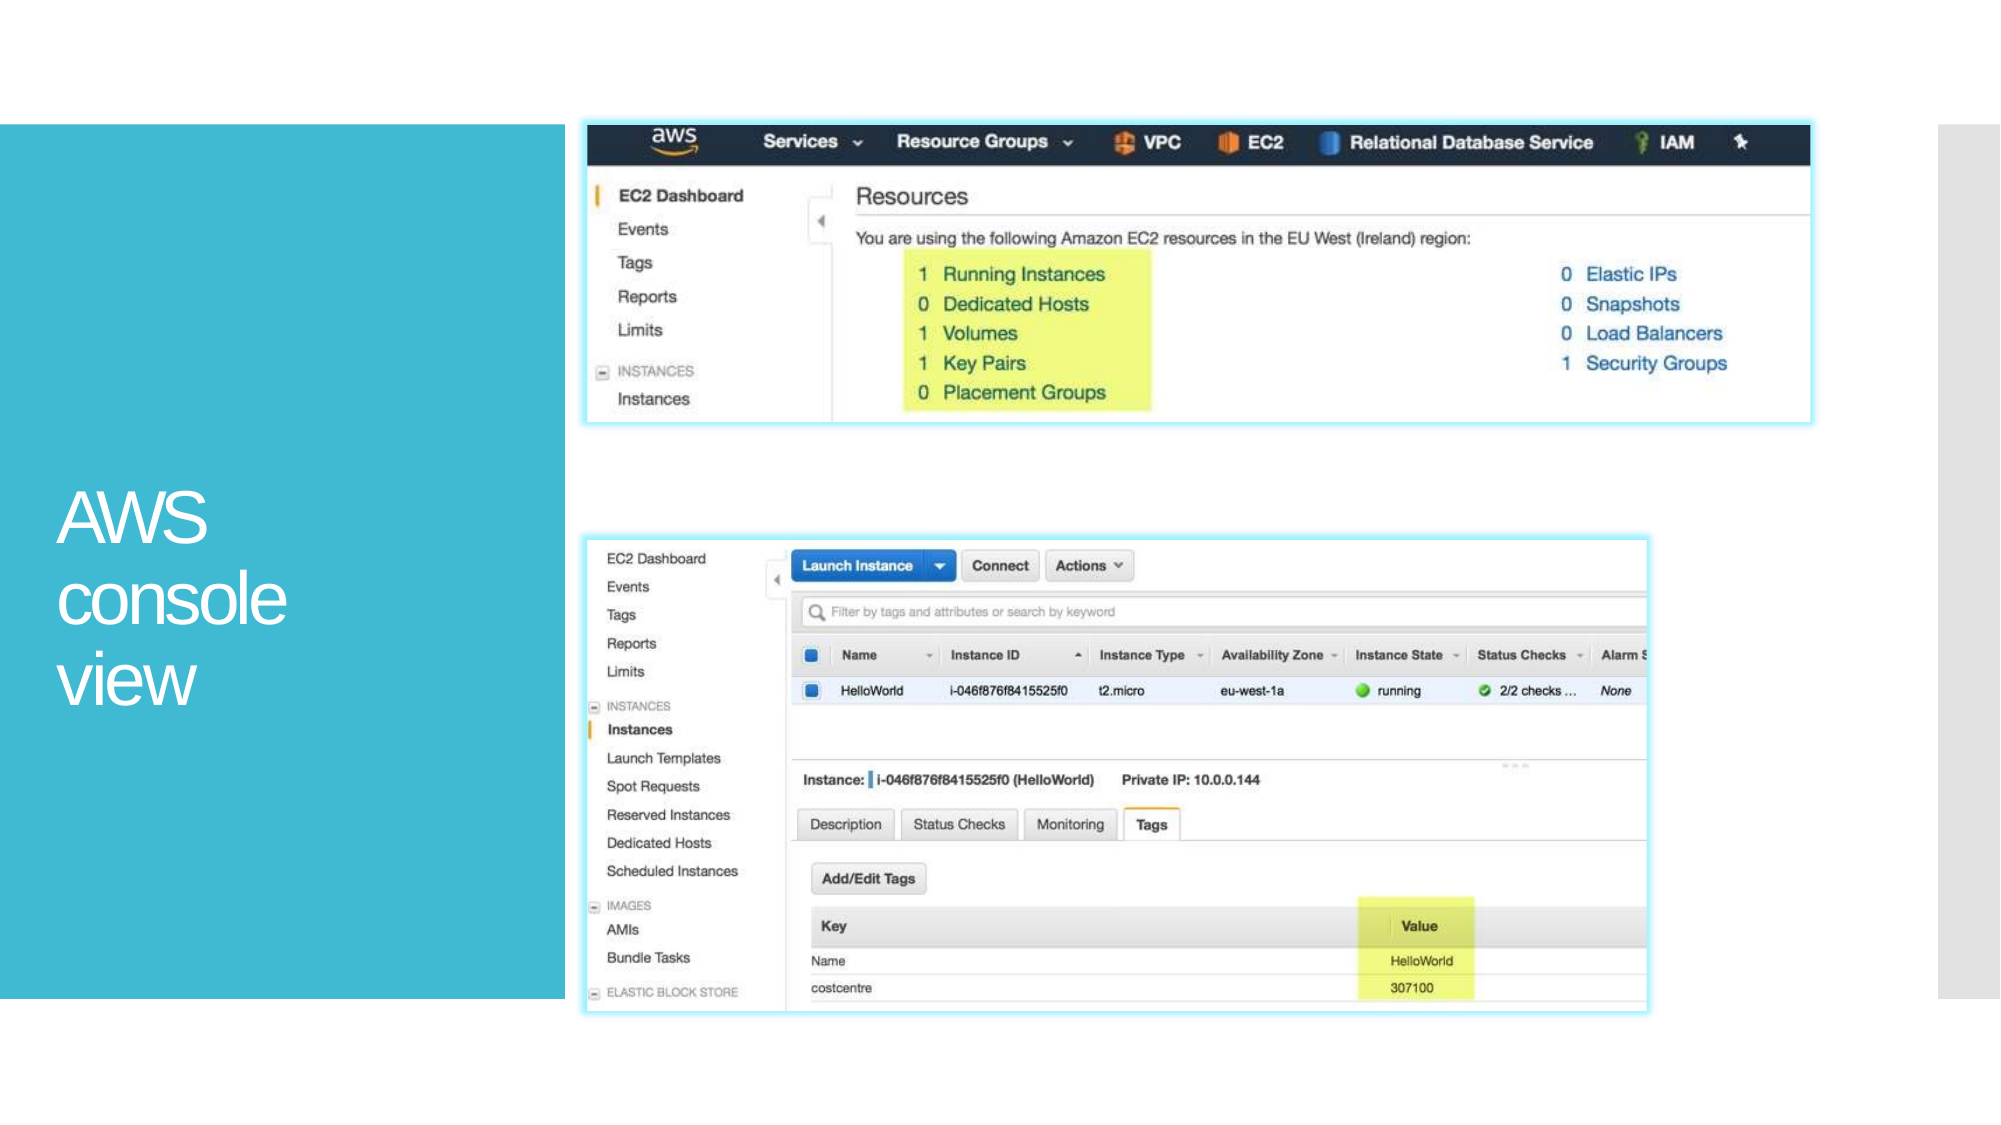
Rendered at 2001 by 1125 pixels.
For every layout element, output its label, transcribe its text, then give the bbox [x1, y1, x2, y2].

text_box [576, 114, 1822, 433]
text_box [576, 529, 1658, 1022]
title AWS console view [54, 464, 452, 721]
